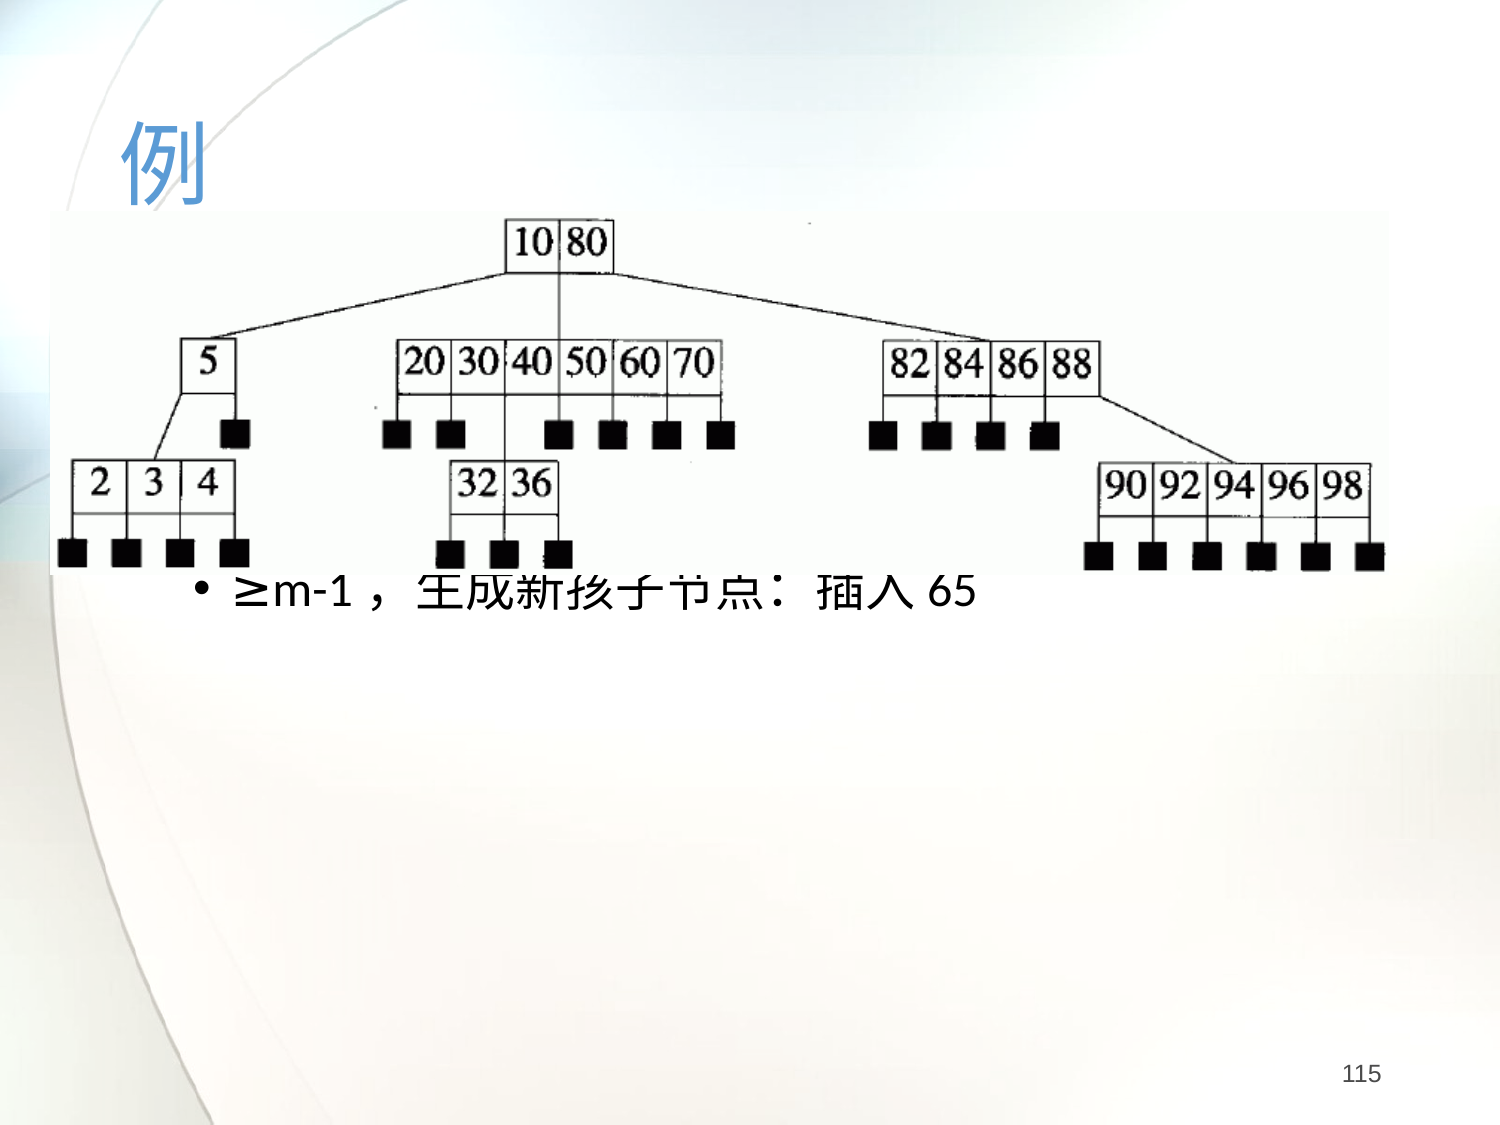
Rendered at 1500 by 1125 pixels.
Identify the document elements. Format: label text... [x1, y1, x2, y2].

picture [0, 0, 1500, 1125]
list 插入操作 先进行搜索：成功，插入失败；否则，在失败位置（最后的一个内部节点）进行插入 元素数<m-1，直接插入：插入31 ≥m-1，生成新孩子节点：插入65 [103, 299, 1397, 1014]
title 例 [103, 59, 1397, 278]
slide_number 115 [1059, 1042, 1397, 1103]
